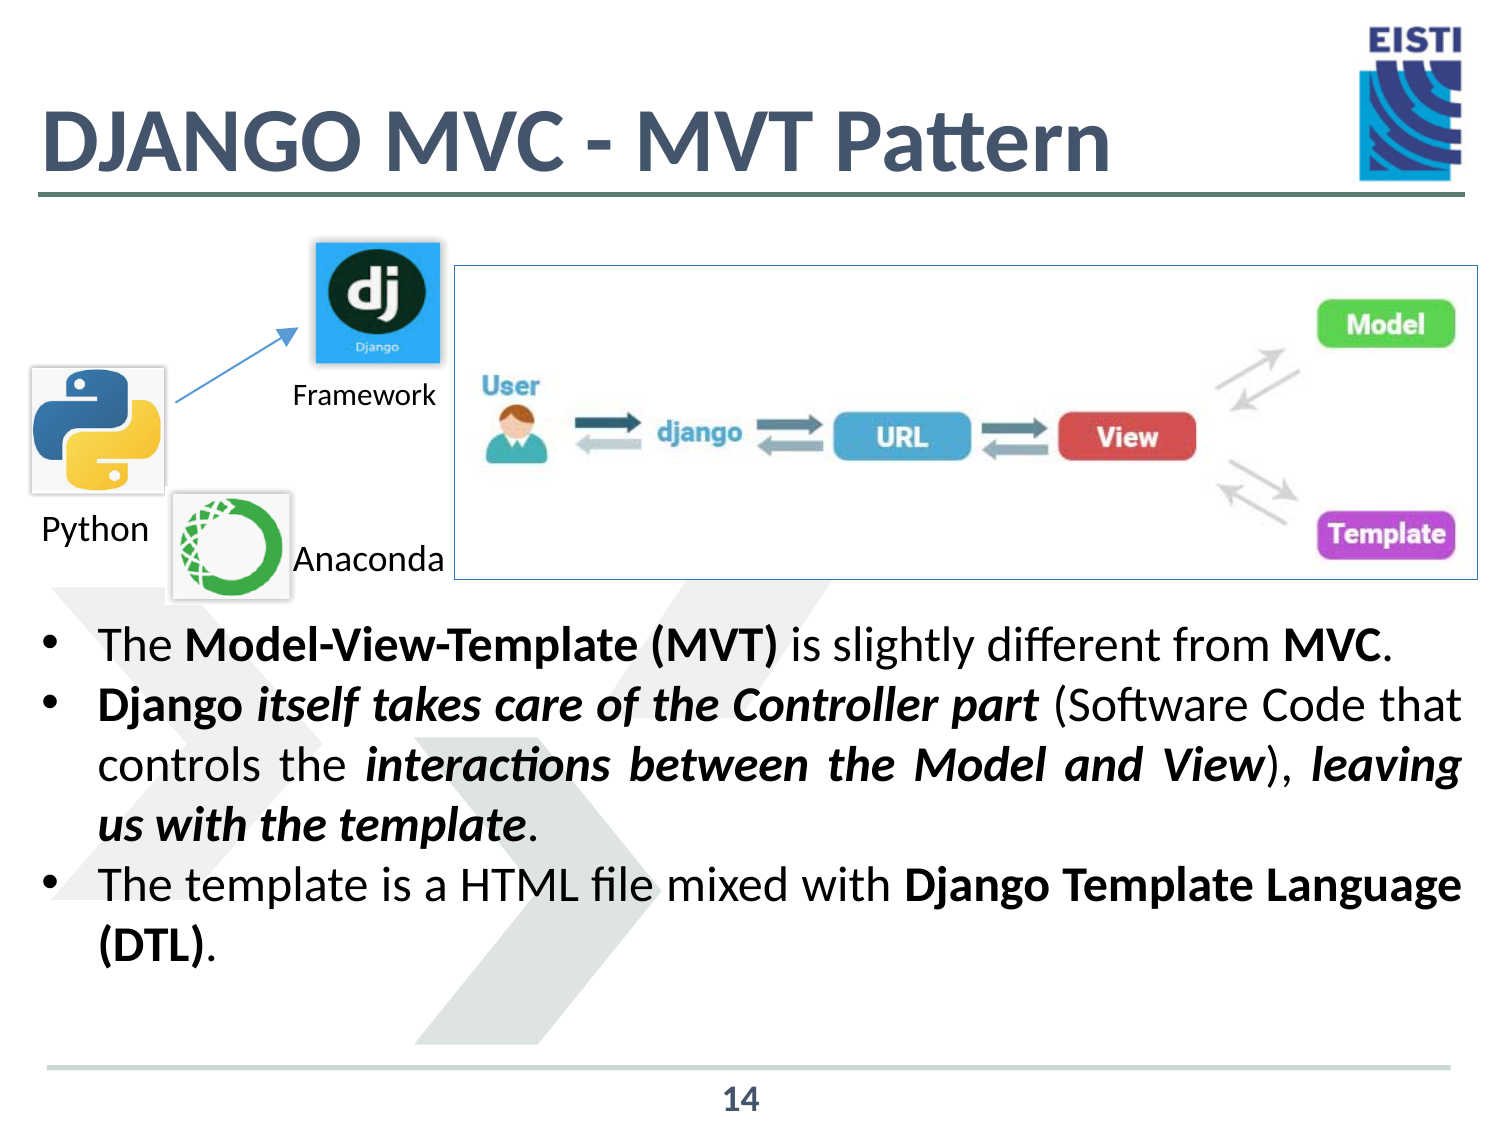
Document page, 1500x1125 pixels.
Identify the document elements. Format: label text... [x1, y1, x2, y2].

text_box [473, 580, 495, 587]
text_box The Model-View-Template (MVT) is slightly different from MVC. Django itself takes care of the Controller part (Software Code that controls the interactions between the Model and View), leaving us with the template. The template is a HTML file mixed with Django Template Language (DTL). [26, 604, 1478, 980]
title DJANGO MVC - MVT Pattern [26, 72, 1321, 212]
picture [1347, 17, 1466, 183]
picture [473, 265, 1478, 580]
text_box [26, 233, 473, 605]
